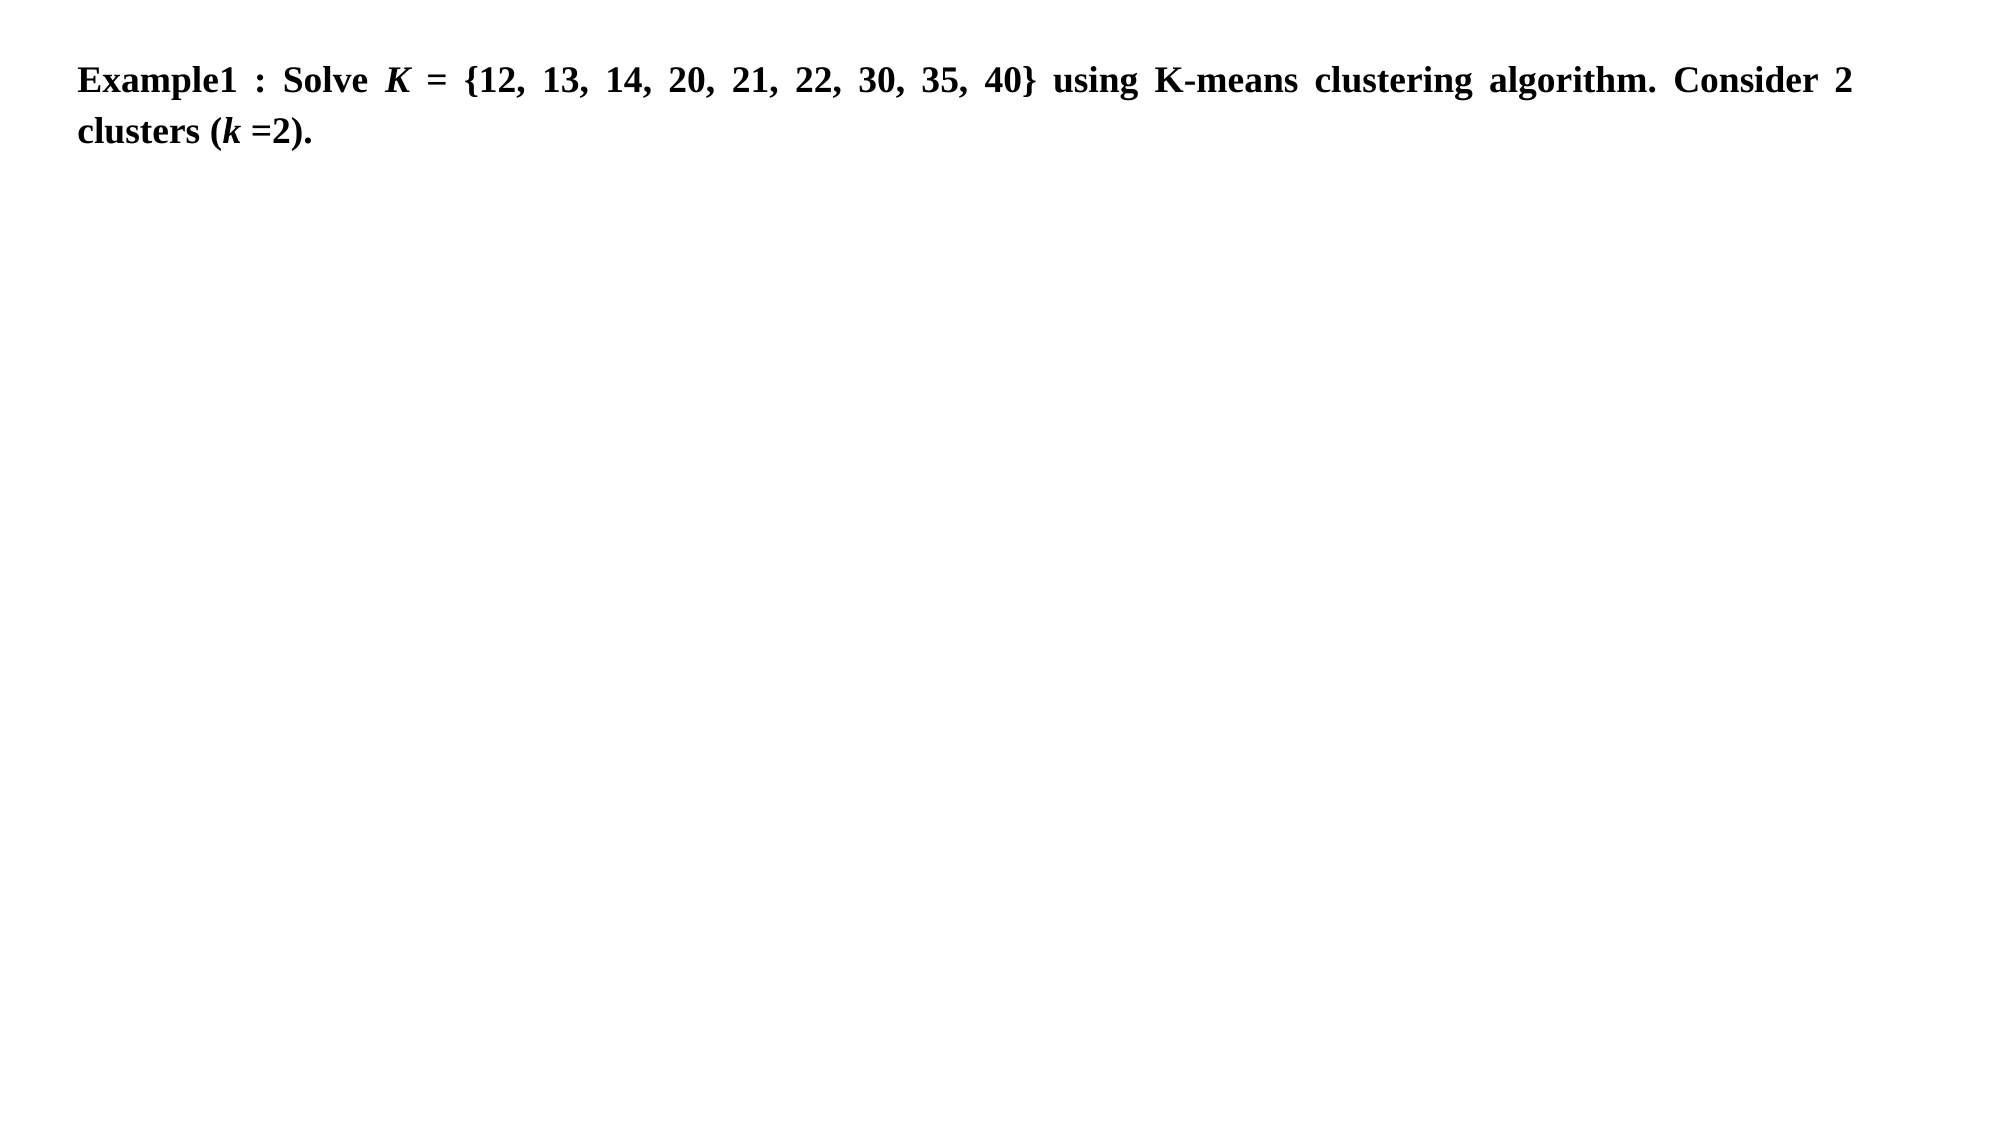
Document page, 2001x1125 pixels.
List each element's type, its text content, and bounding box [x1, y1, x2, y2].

text_box Example1 : Solve K = {12, 13, 14, 20, 21, 22, 30, 35, 40} using K-means clustering algorithm. Consider 2 clusters (k =2). [62, 40, 1870, 159]
